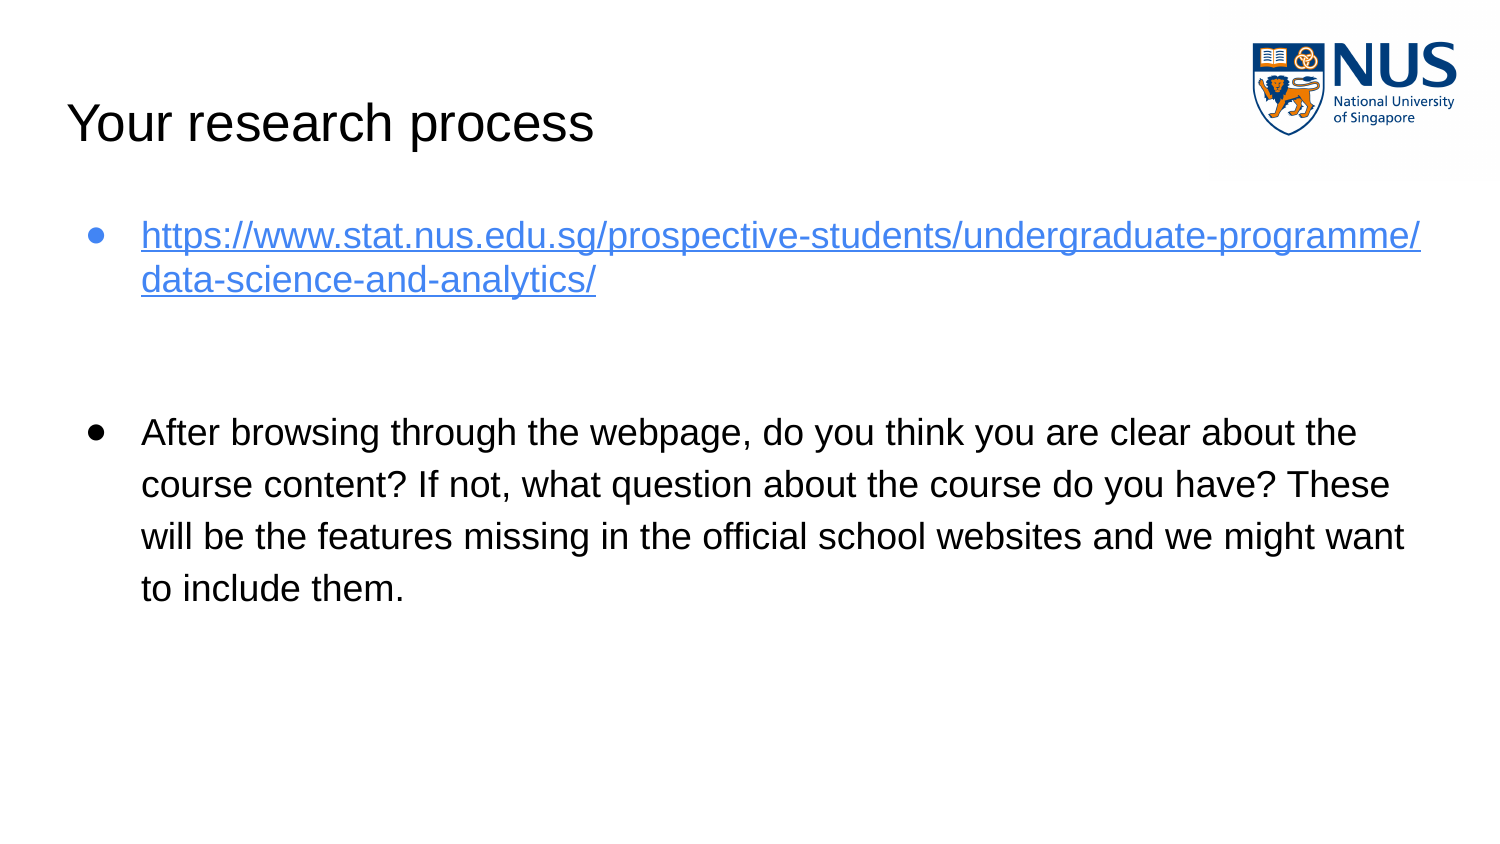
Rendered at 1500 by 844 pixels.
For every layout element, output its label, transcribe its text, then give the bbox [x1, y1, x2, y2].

picture [1208, 0, 1500, 181]
title Your research process [51, 72, 1203, 167]
list https://www.stat.nus.edu.sg/prospective-students/undergraduate-programme/data-science-and-analytics/ After browsing through the webpage, do you think you are clear about the course content? If not, what question about the course do you have? These will be the features missing in the official school websites and we might want to include them. [51, 189, 1449, 750]
